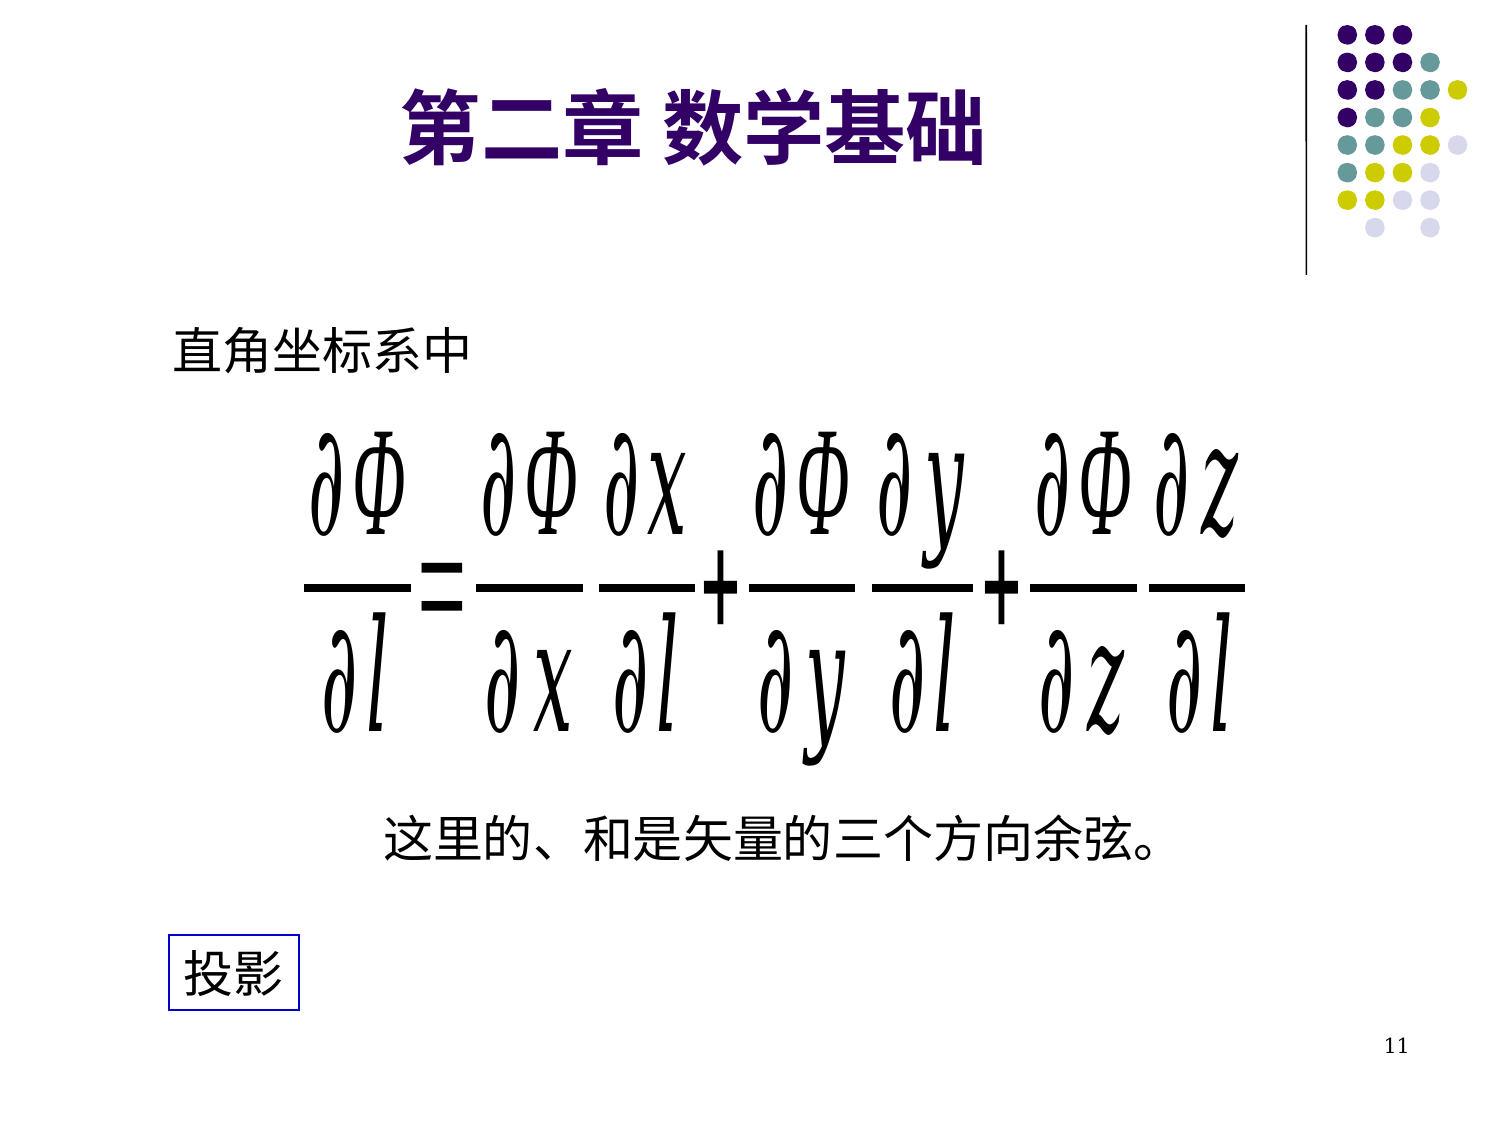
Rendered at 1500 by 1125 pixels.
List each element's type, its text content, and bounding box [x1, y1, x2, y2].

title 第二章 数学基础 [75, 20, 1313, 233]
slide_number 11 [1074, 1025, 1425, 1100]
text_box 投影 [169, 935, 299, 1010]
text_box 直角坐标系中 [157, 299, 488, 387]
